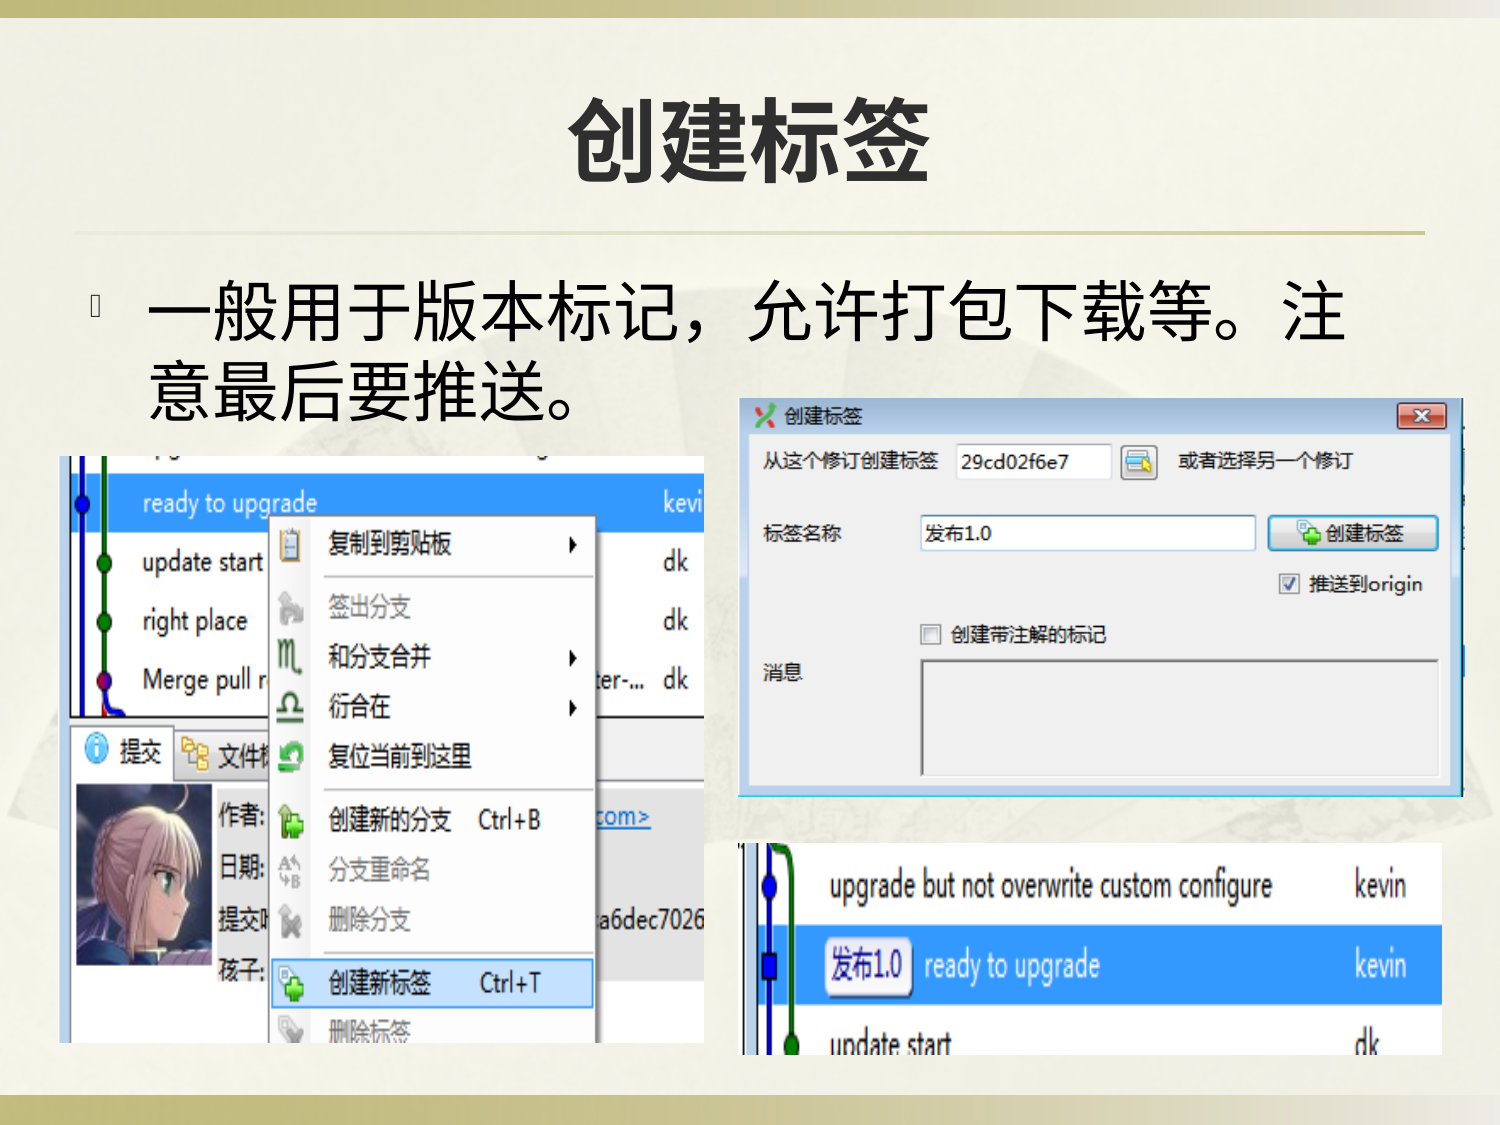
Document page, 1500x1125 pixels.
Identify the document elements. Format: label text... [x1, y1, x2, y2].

picture [57, 456, 704, 1044]
title 创建标签 [75, 45, 1425, 233]
list 一般用于版本标记，允许打包下载等。注意最后要推送。 [75, 262, 1425, 1032]
picture [737, 397, 1466, 798]
picture [737, 843, 1442, 1056]
